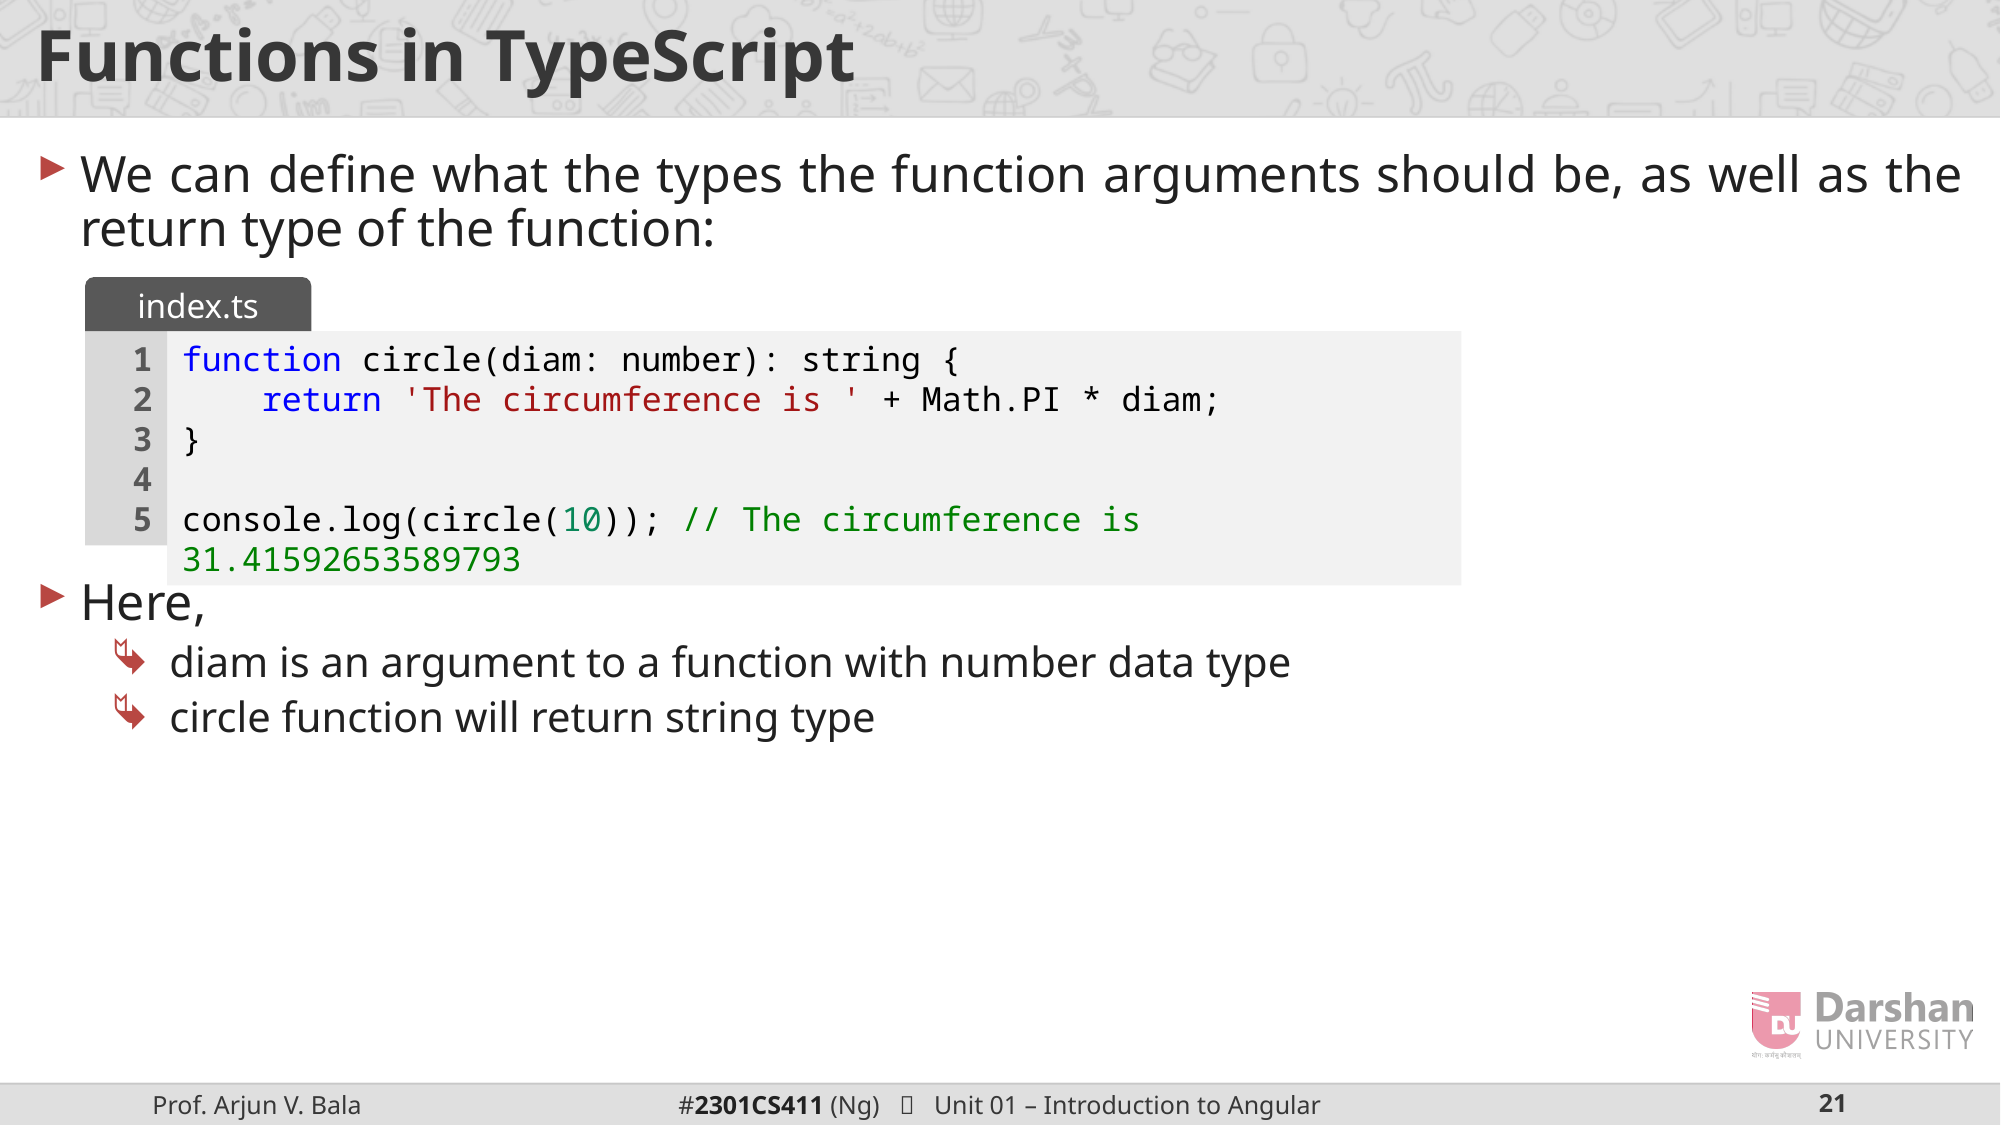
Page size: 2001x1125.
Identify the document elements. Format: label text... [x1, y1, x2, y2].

text_box function circle(diam: number): string { return 'The circumference is ' + Math.PI * diam; } console.log(circle(10)); // The circumference is 31.41592653589793 [167, 331, 1462, 586]
list We can define what the types the function arguments should be, as well as the return type of the function: Here, diam is an argument to a function with number data type circle function will return string type [21, 141, 1979, 1059]
text_box index.ts [84, 275, 313, 333]
text_box 1 2 3 4 5 [85, 333, 168, 546]
title Functions in TypeScript [0, 0, 2000, 117]
